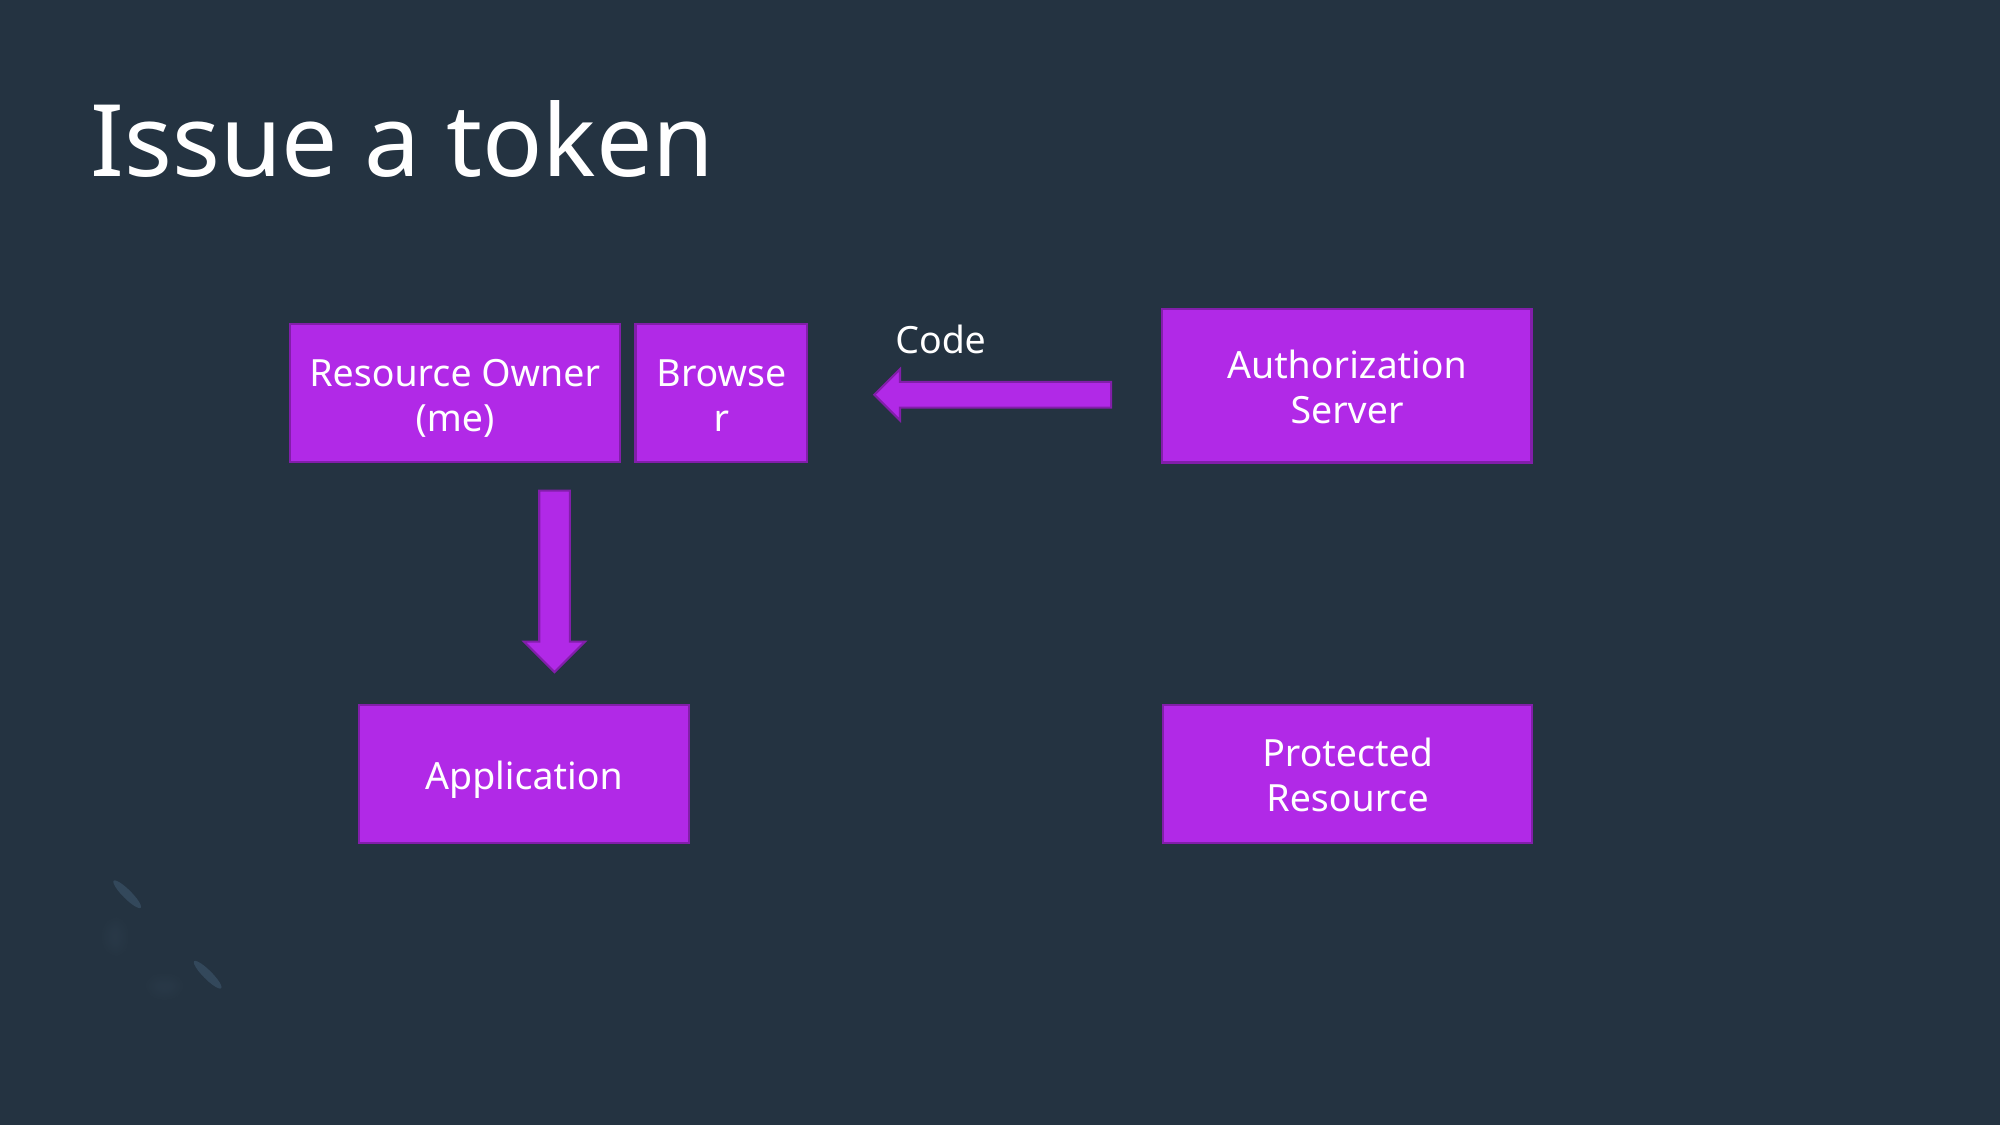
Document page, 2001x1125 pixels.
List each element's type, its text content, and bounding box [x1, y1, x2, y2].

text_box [290, 308, 1533, 844]
title Issue a token [90, 90, 1910, 309]
